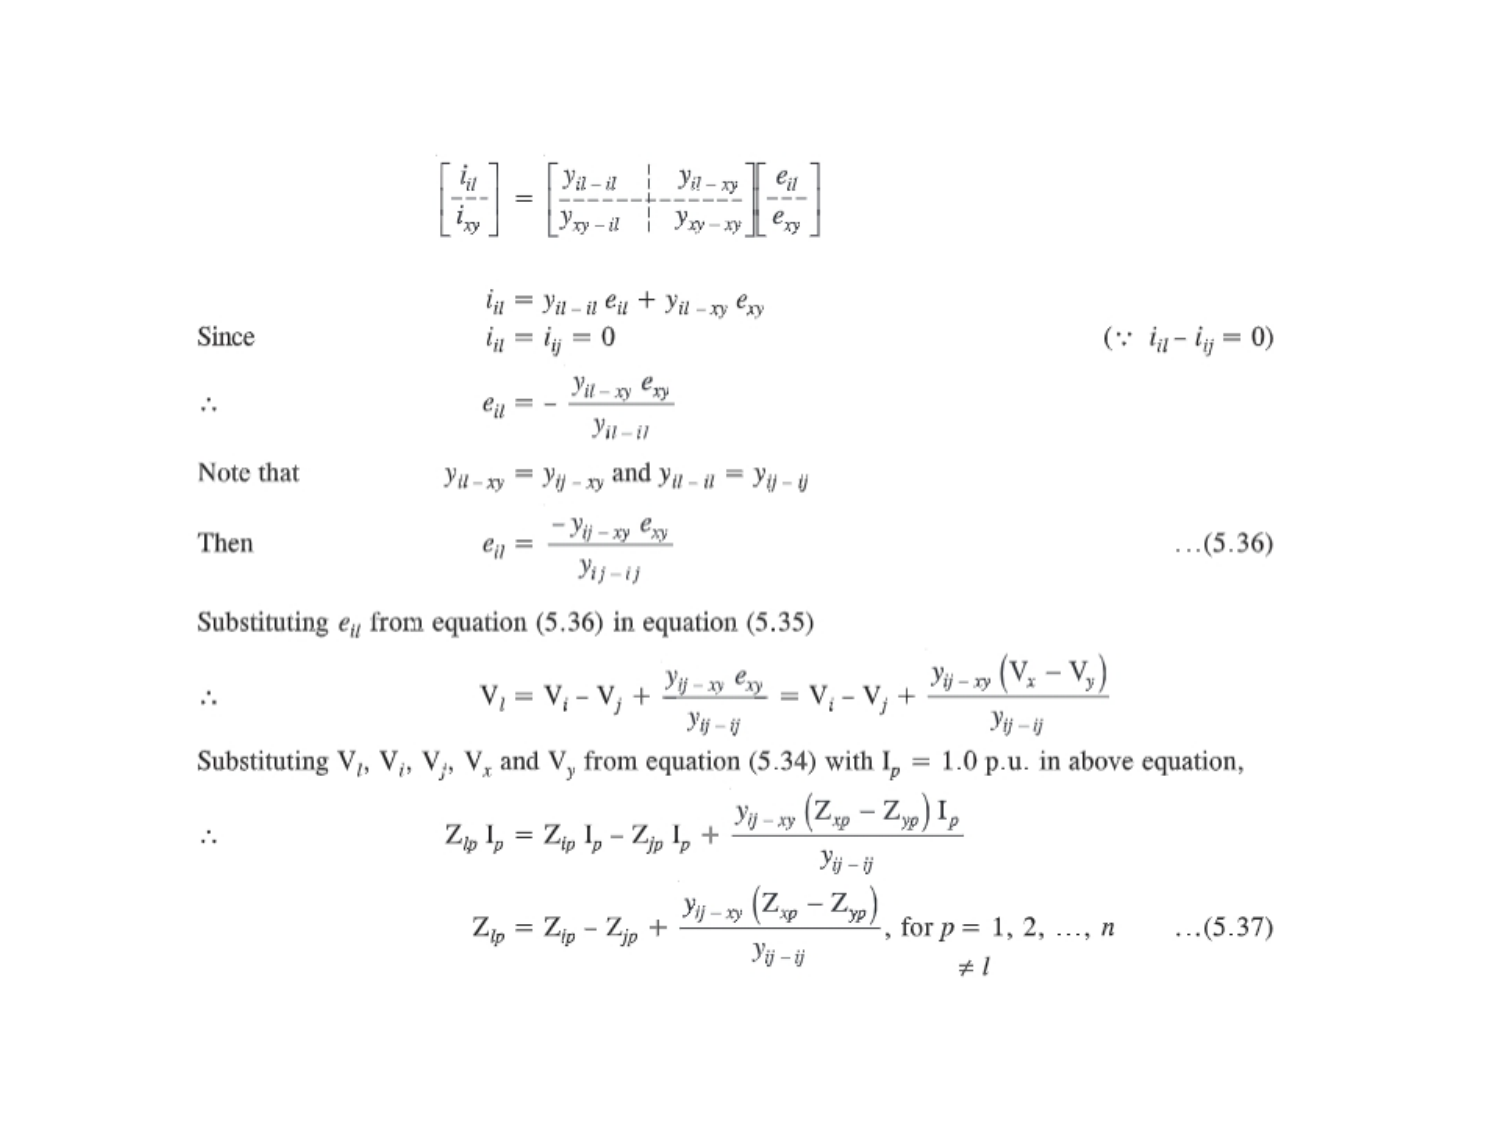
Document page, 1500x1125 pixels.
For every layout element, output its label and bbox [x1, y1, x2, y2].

picture [177, 141, 1323, 984]
